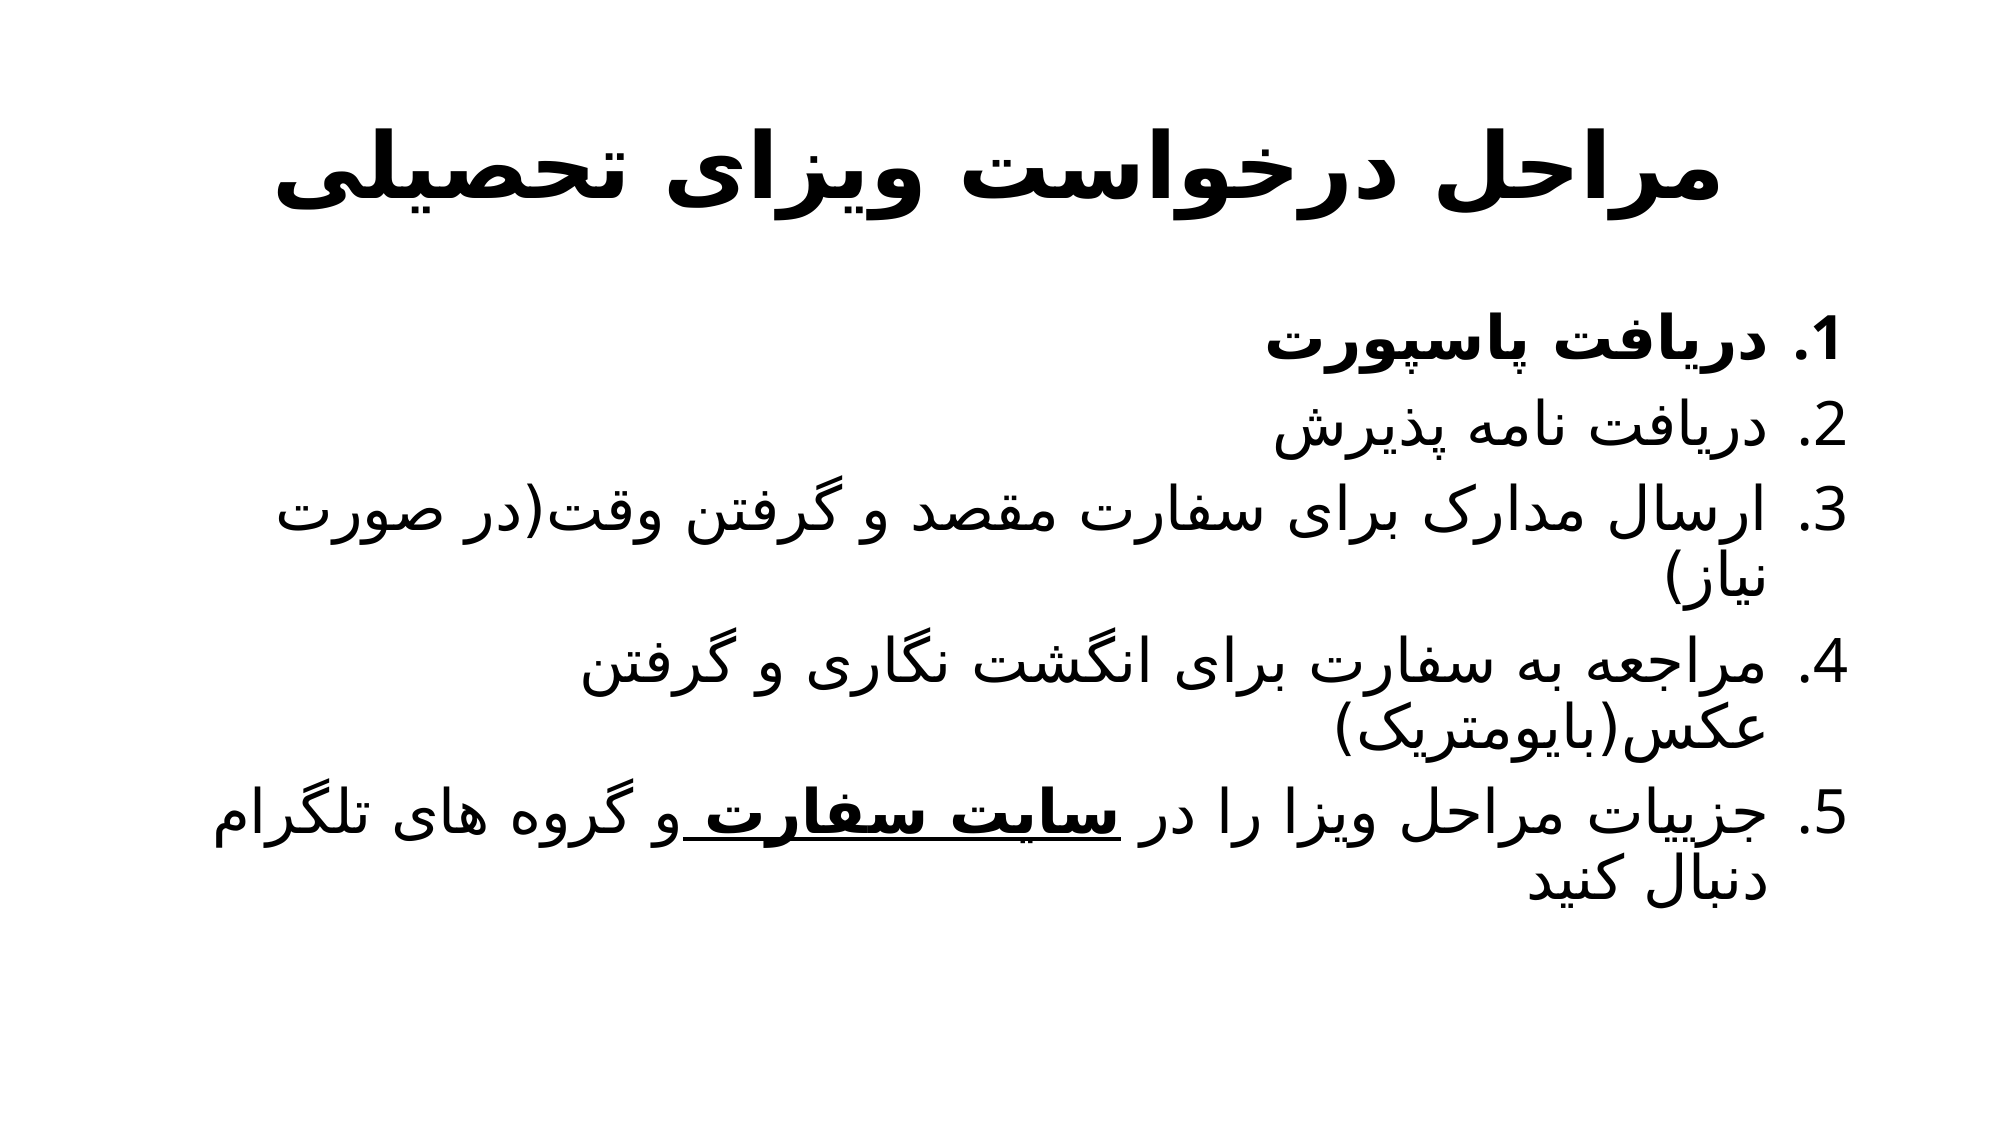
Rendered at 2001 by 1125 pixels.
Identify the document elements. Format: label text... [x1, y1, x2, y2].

list دریافت پاسپورت دریافت نامه پذیرش ارسال مدارک برای سفارت مقصد و گرفتن وقت(در صورت نیاز) مراجعه به سفارت برای انگشت نگاری و گرفتن عکس(بایومتریک) جزییات مراحل ویزا را در سایت سفارت و گروه های تلگرام دنبال کنید [137, 299, 1863, 1014]
title مراحل درخواست ویزای تحصیلی [137, 59, 1863, 278]
